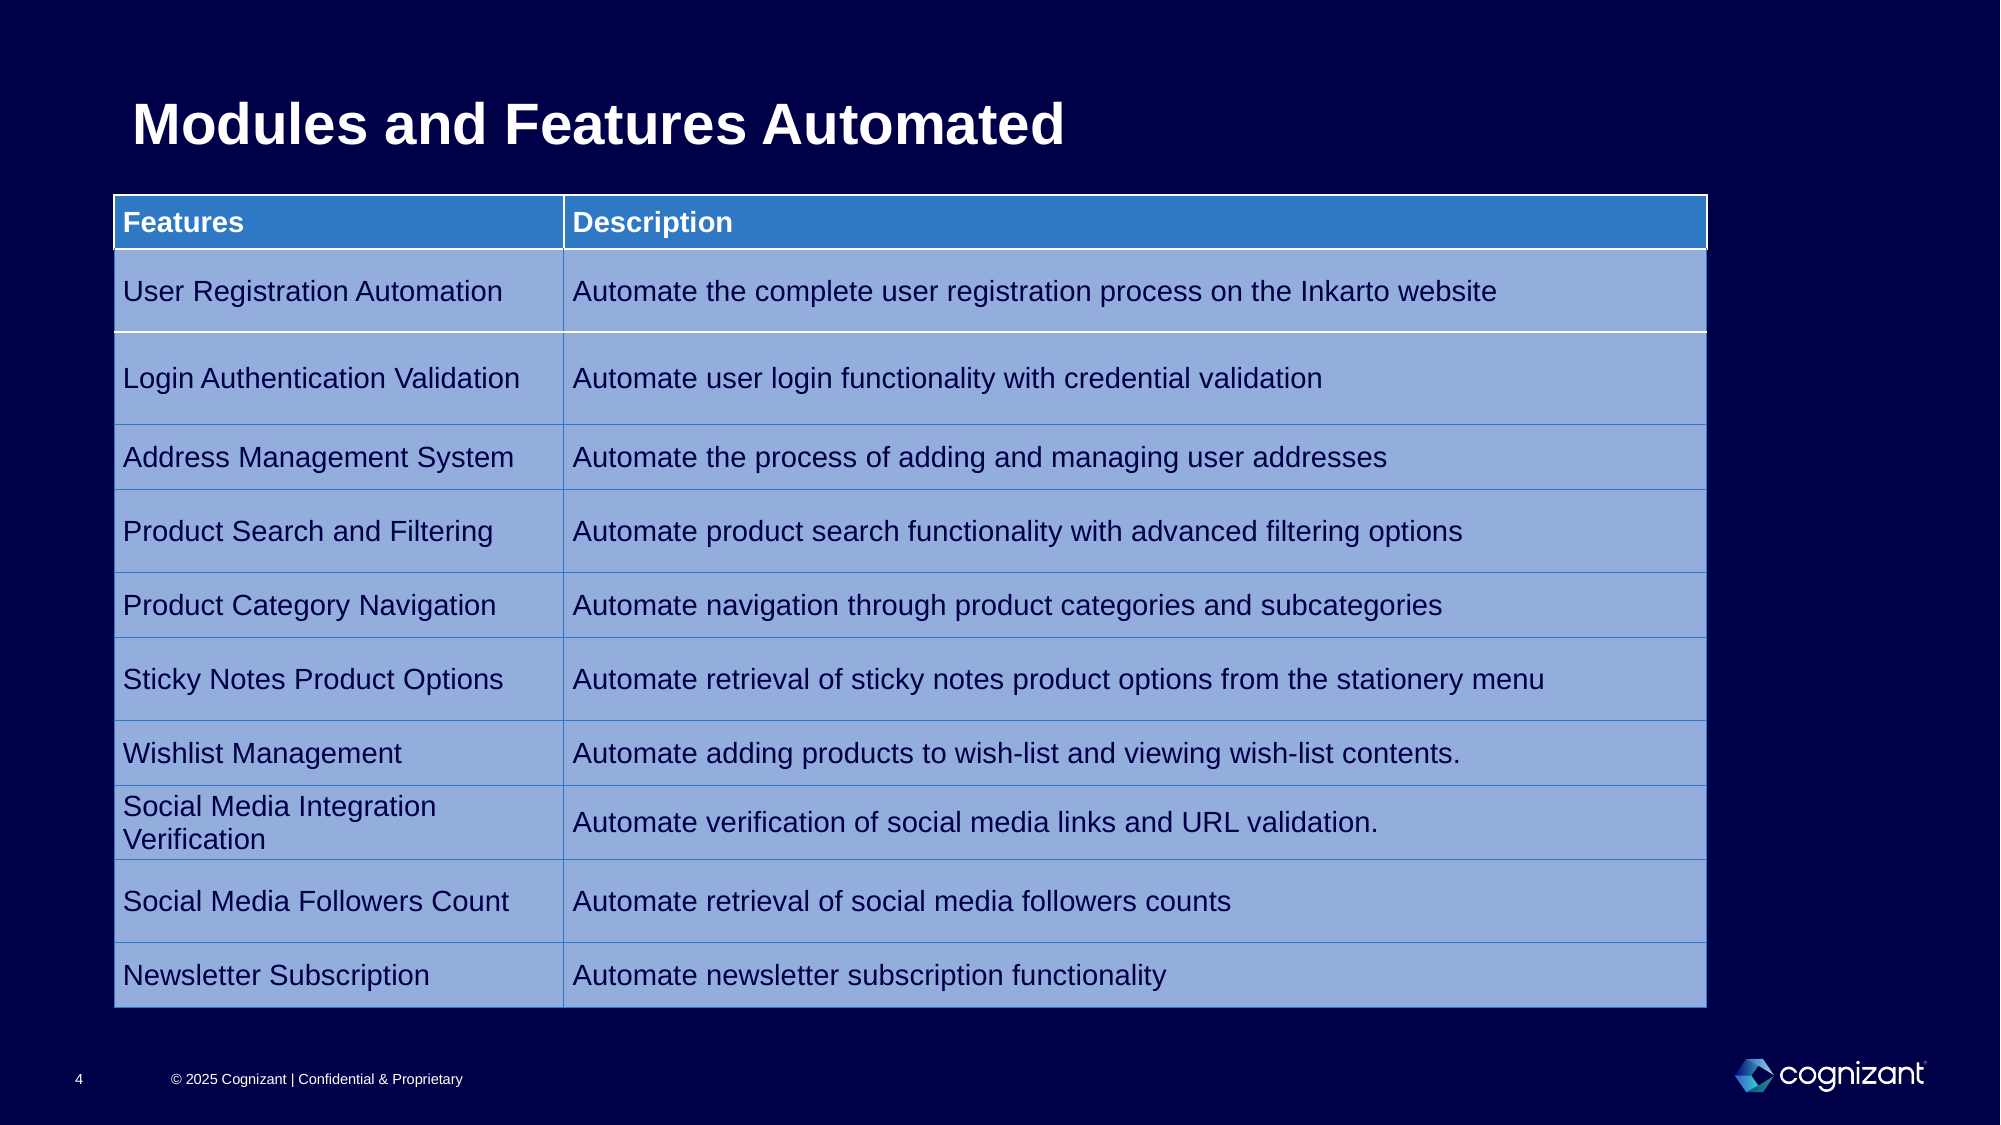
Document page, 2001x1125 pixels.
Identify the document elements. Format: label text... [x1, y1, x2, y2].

table_cell User Registration Automation [115, 250, 563, 331]
table_cell Newsletter Subscription [115, 943, 563, 1007]
table_cell Product Search and Filtering [115, 490, 563, 572]
table_cell Address Management System [115, 425, 563, 489]
table_header Features [115, 196, 563, 248]
table_cell Automate retrieval of social media followers counts [564, 860, 1706, 942]
text_box Modules and Features Automated [132, 85, 1460, 156]
table_header Description [565, 196, 1706, 248]
table_cell Product Category Navigation [115, 573, 563, 637]
table_cell Social Media Followers Count [115, 860, 563, 942]
table_cell Social Media Integration Verification [115, 786, 563, 859]
table_cell Automate verification of social media links and URL validation. [564, 786, 1706, 859]
table_cell Login Authentication Validation [115, 333, 563, 424]
table_cell Automate adding products to wish-list and viewing wish-list contents. [564, 721, 1706, 785]
table_cell Sticky Notes Product Options [115, 638, 563, 720]
slide_number 4 [75, 1037, 133, 1088]
footer © 2025 Cognizant | Confidential & Proprietary [171, 1037, 470, 1088]
table_cell Automate navigation through product categories and subcategories [564, 573, 1706, 637]
table_cell Automate product search functionality with advanced filtering options [564, 490, 1706, 572]
table_cell Automate retrieval of sticky notes product options from the stationery menu [564, 638, 1706, 720]
picture [1717, 1042, 1941, 1109]
table_cell Automate the complete user registration process on the Inkarto website [564, 250, 1706, 331]
table_cell Automate the process of adding and managing user addresses [564, 425, 1706, 489]
table_cell Automate user login functionality with credential validation [564, 333, 1706, 424]
table_cell Automate newsletter subscription functionality [564, 943, 1706, 1007]
table_cell Wishlist Management [115, 721, 563, 785]
